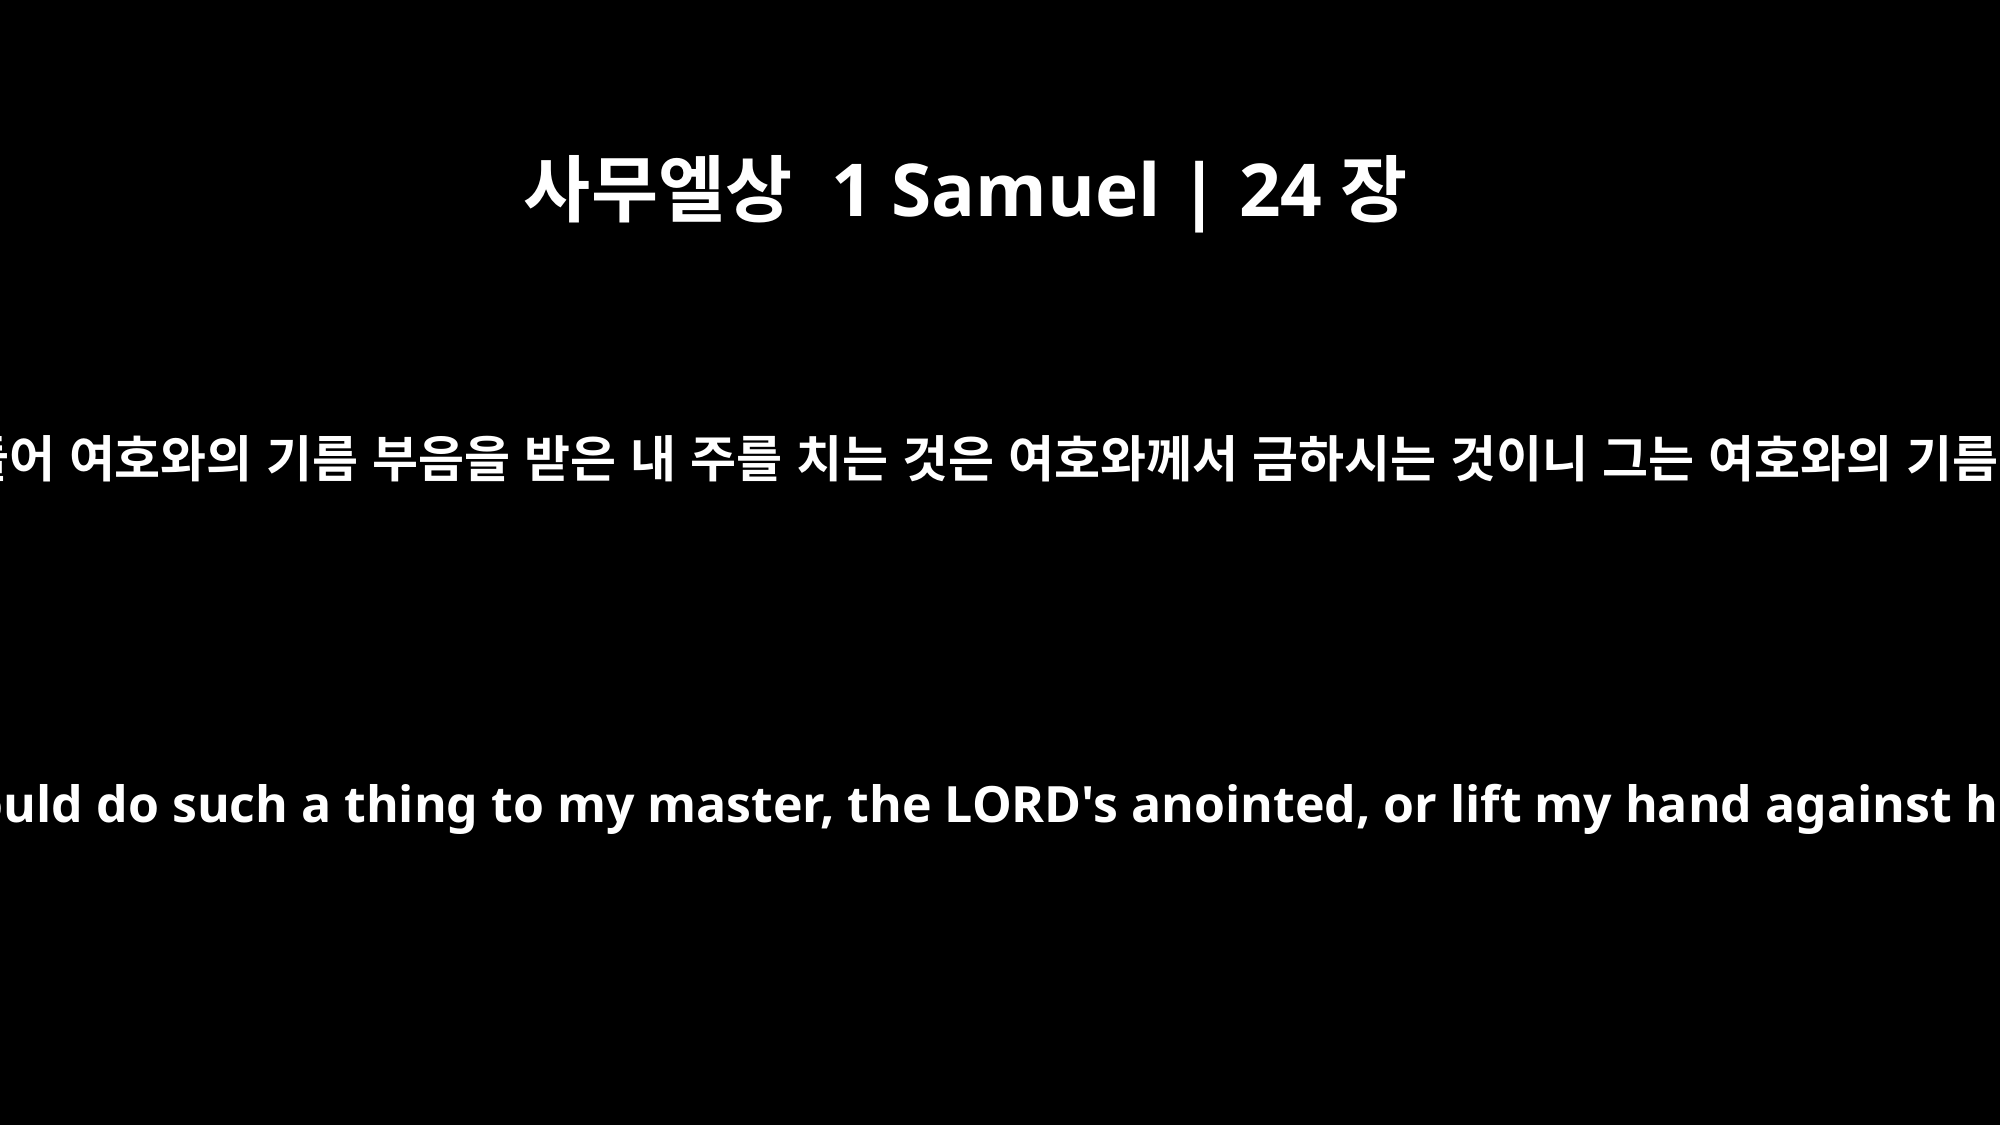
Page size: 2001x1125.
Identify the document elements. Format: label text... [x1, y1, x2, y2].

text_box He said to his men, "The LORD forbid that I should do such a thing to my master, the LORD's anointed, or lift my hand against him; for he is the anointed of the LORD." [0, 764, 2000, 840]
text_box 6 자기 사람들에게 이르되 내가 손을 들어 여호와의 기름 부음을 받은 내 주를 치는 것은 여호와께서 금하시는 것이니 그는 여호와의 기름 부음을 받은 자가 됨이니라 하고 [0, 359, 2000, 495]
text_box 사무엘상 1 Samuel | 24장 [509, 136, 1423, 239]
